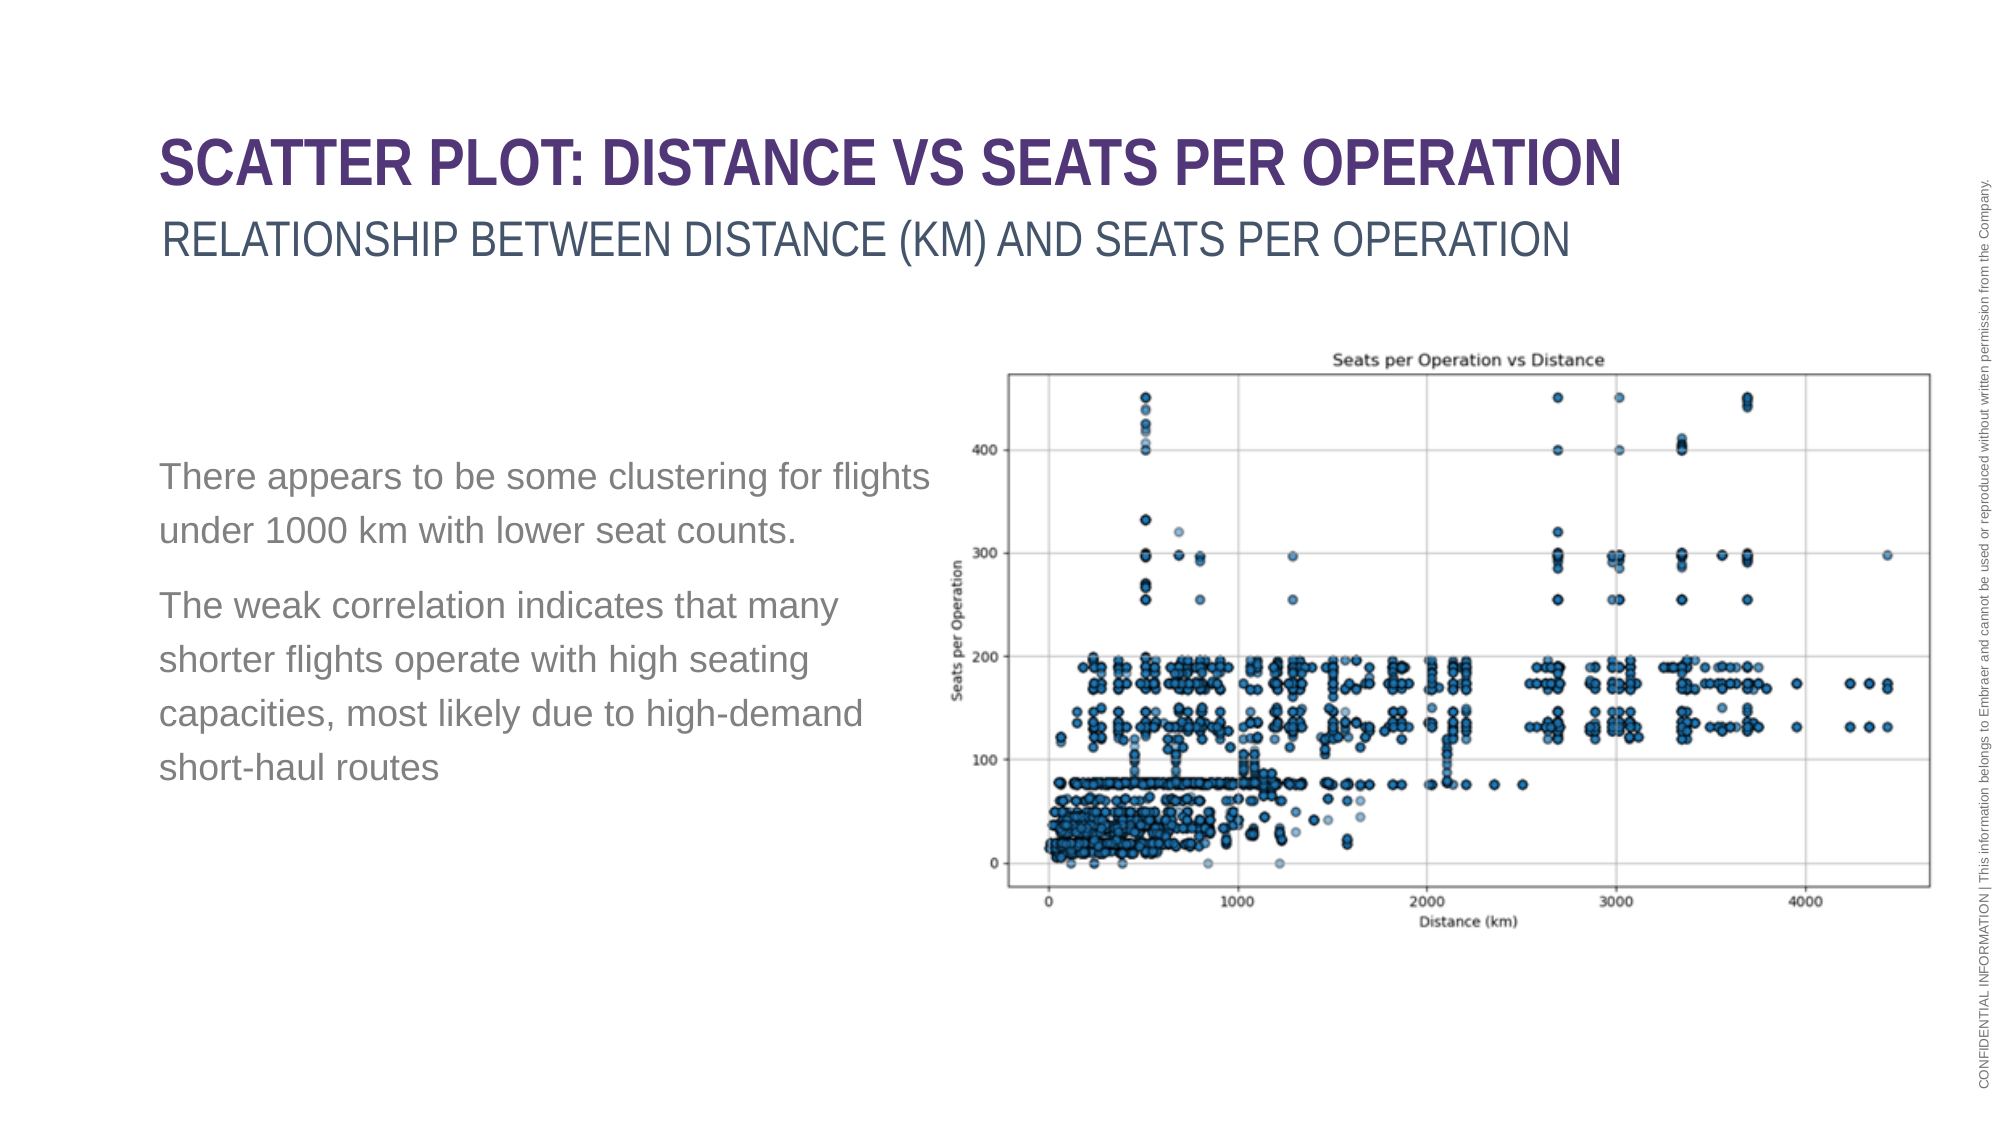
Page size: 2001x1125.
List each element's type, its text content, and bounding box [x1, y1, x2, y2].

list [941, 343, 1947, 942]
title Scatter Plot: Distance vs Seats per Operation [158, 123, 1843, 204]
list There appears to be some clustering for flights under 1000 km with lower seat counts. The weak correlation indicates that many shorter flights operate with high seating capacities, most likely due to high-demand short-haul routes [158, 443, 942, 1026]
subtitle Relationship between Distance (km) and Seats per Operation [158, 213, 1843, 268]
